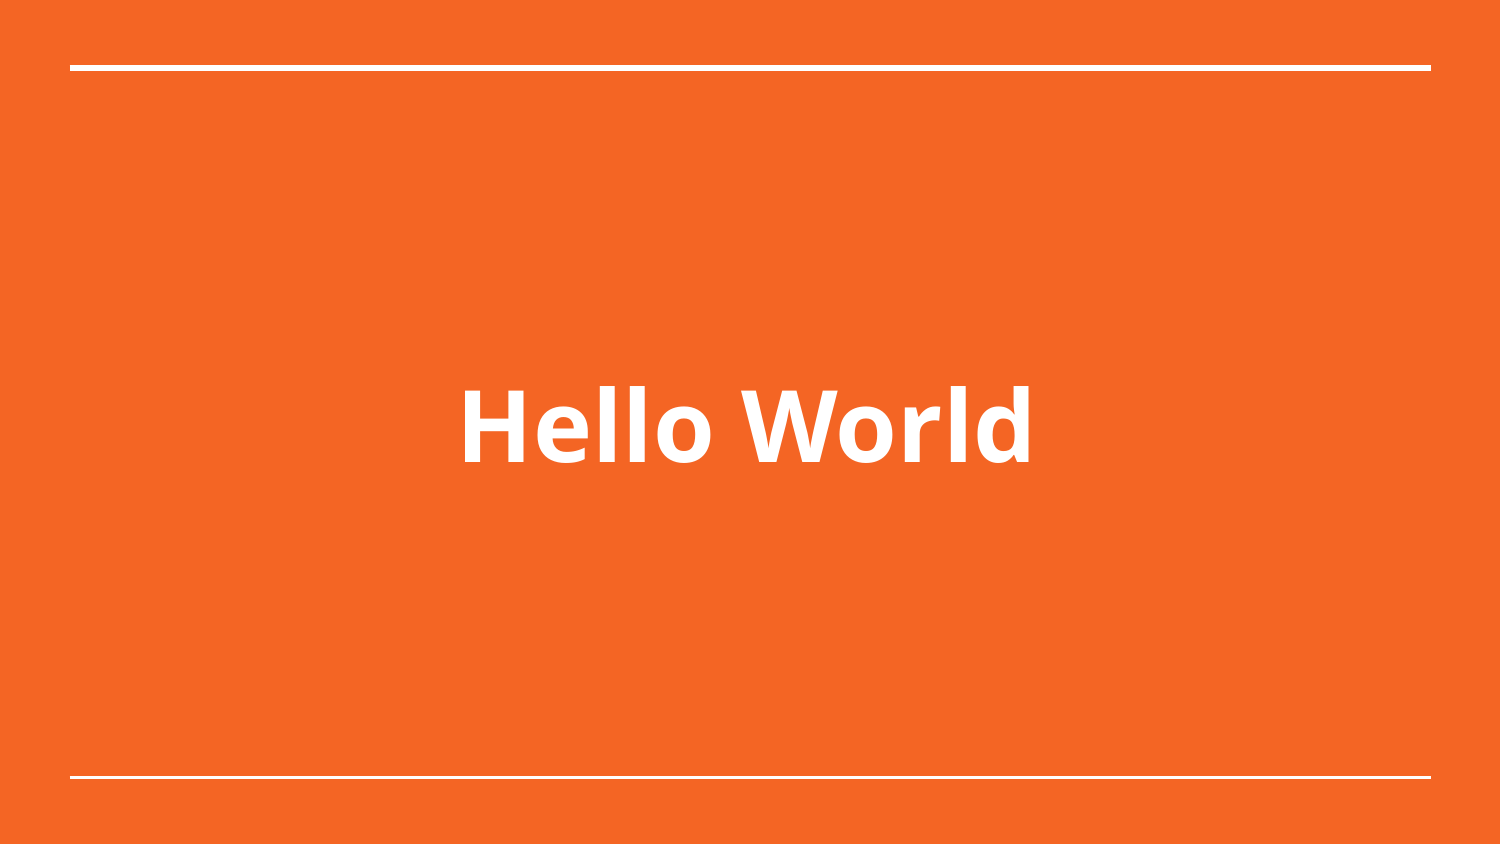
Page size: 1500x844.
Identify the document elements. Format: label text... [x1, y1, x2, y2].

title Hello World [66, 296, 1428, 550]
